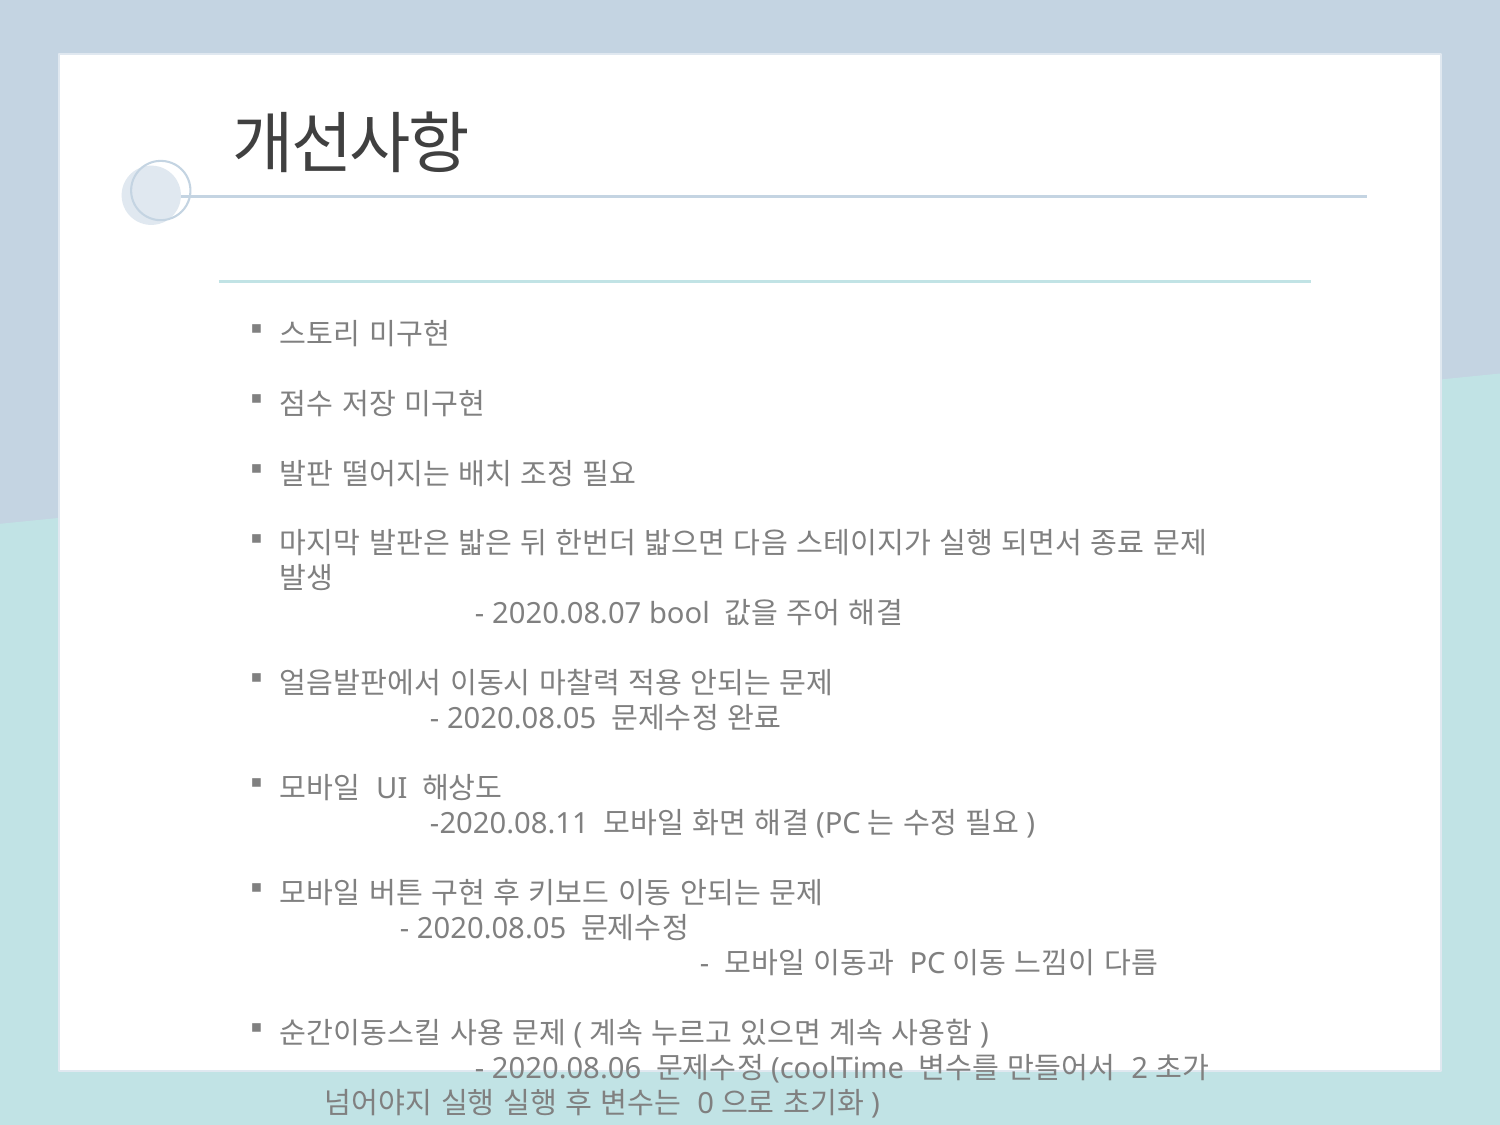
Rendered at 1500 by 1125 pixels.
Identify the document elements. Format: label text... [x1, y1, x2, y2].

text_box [218, 281, 1312, 1125]
text_box 개선사항 [217, 93, 486, 189]
